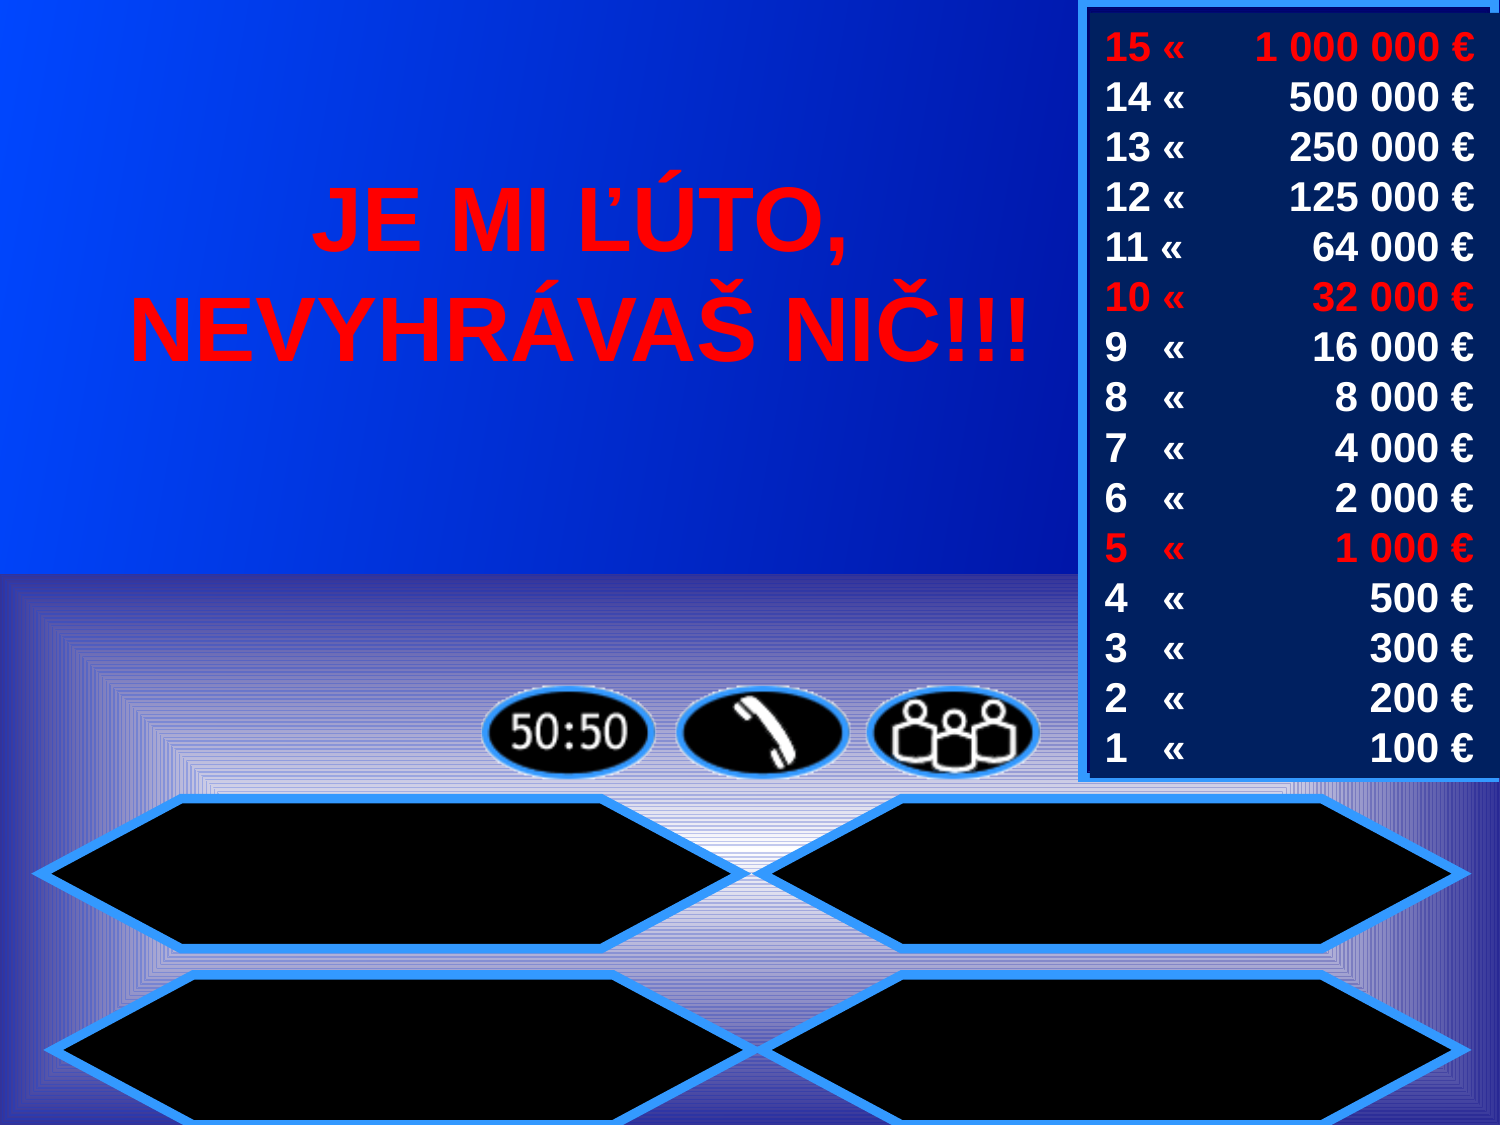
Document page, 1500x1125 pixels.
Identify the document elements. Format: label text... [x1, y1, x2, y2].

picture [478, 680, 1051, 788]
title JE MI ĽÚTO, NEVYHRÁVAŠ NIČ!!! [0, 152, 1089, 340]
text_box 15 « 1 000 000 € 14 « 500 000 € 13 « 250 000 € 12 « 125 000 € 11 « 64 000 € 10 « 32 000 € 9 « 16 000 € 8 « 8 000 € 7 « 4 000 € 6 « 2 000 € 5 « 1 000 € 4 « 500 € 3 « 300 € 2 « 200 € 1 « 100 € [1089, 12, 1500, 778]
